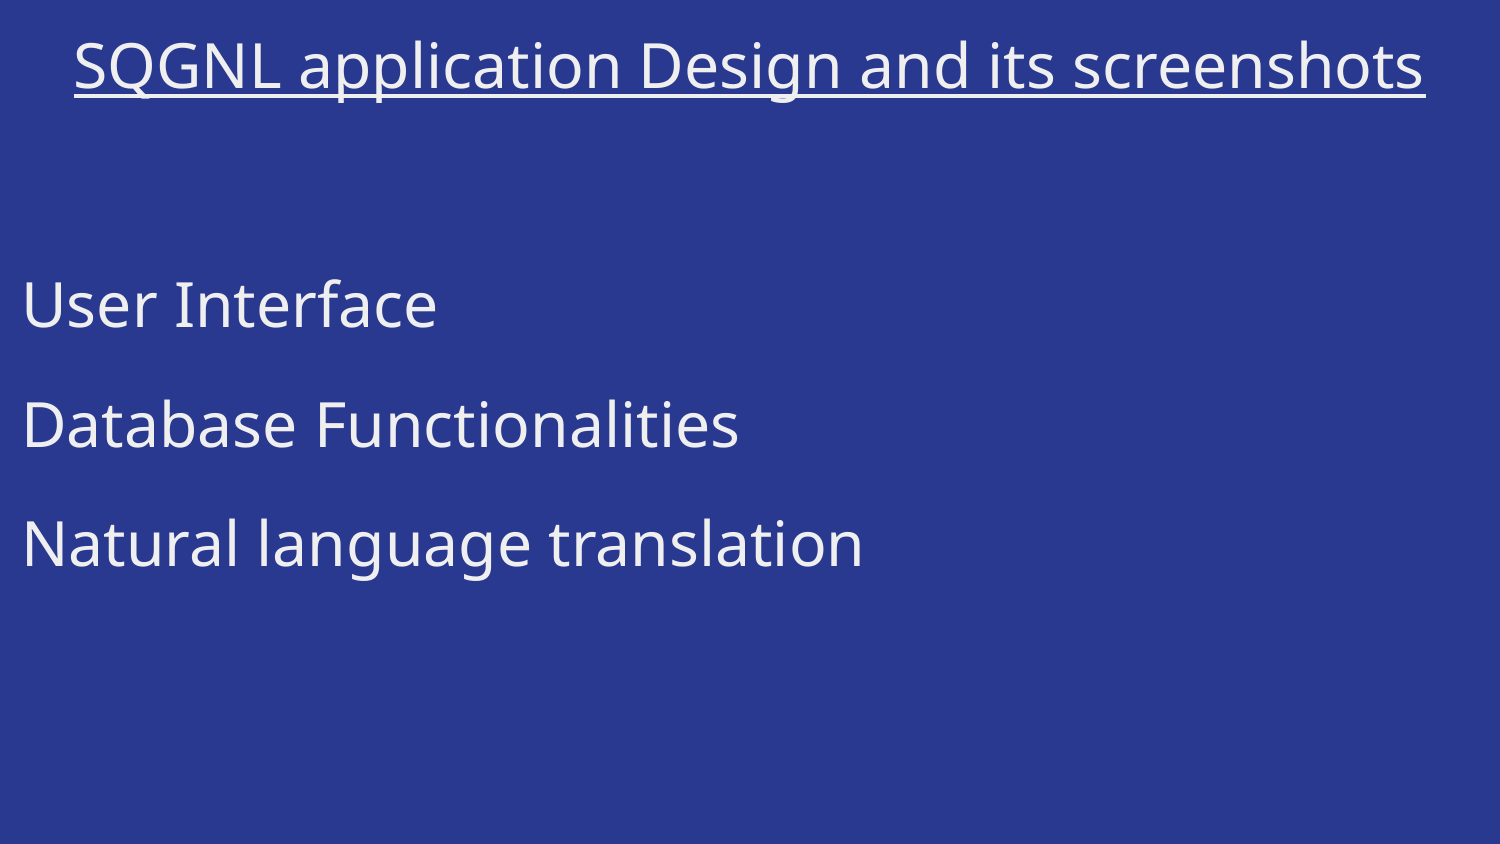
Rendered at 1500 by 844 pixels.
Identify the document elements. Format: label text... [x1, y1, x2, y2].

list SQGNL application Design and its screenshots User Interface Database Functionalities Natural language translation [0, 0, 1500, 844]
